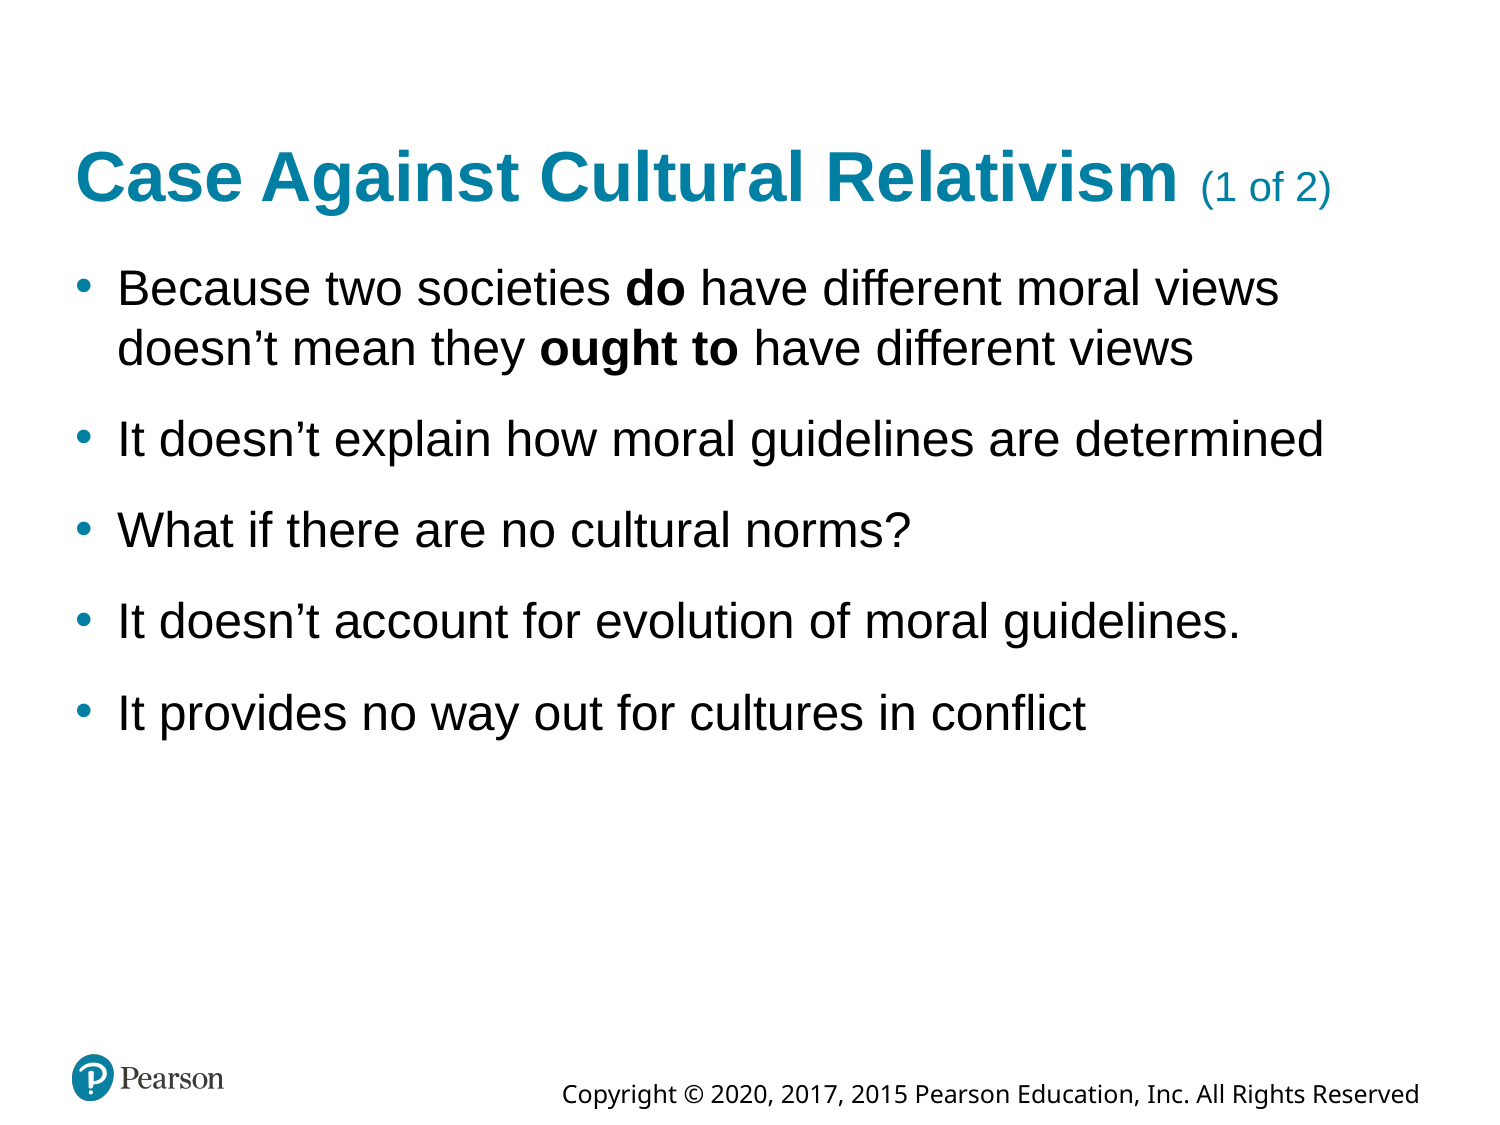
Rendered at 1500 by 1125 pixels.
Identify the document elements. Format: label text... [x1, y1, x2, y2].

picture [80, 1063, 106, 1088]
picture [72, 1087, 83, 1101]
picture [72, 1054, 88, 1070]
title Case Against Cultural Relativism (1 of 2) [75, 35, 1425, 216]
picture [98, 1054, 224, 1101]
list Because two societies do have different moral views doesn’t mean they ought to have different views It doesn’t explain how moral guidelines are determined What if there are no cultural norms? It doesn’t account for evolution of moral guidelines. It provides no way out for cultures in conflict [75, 255, 1425, 983]
